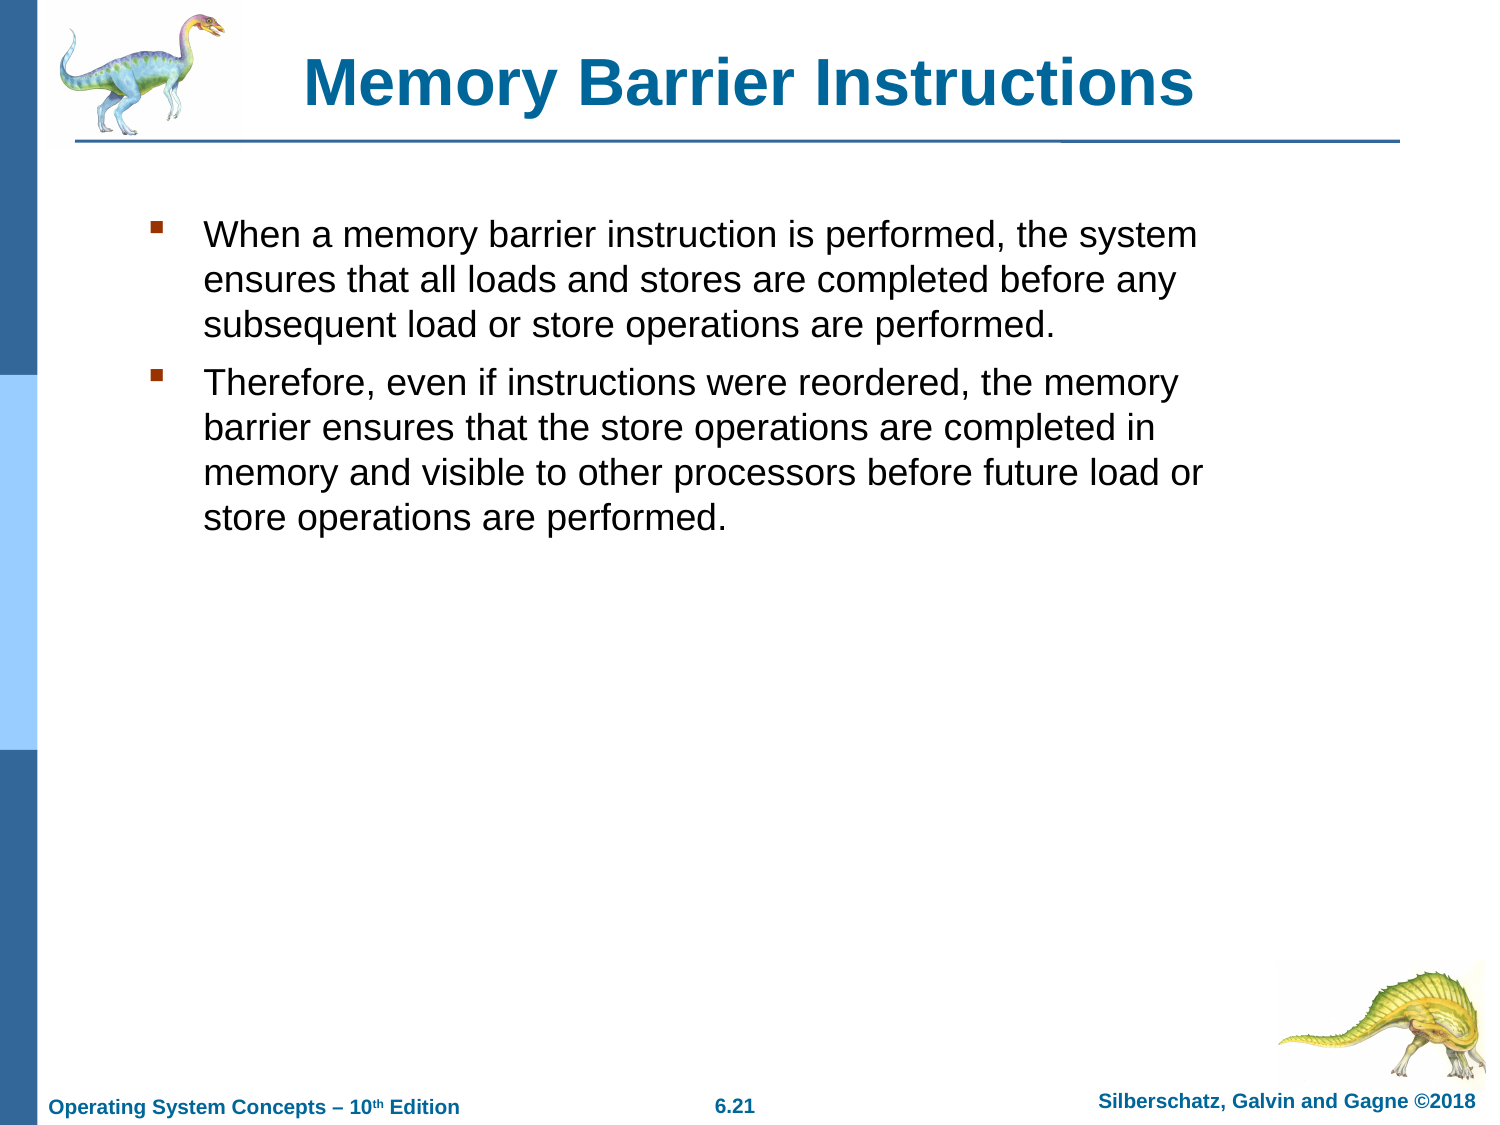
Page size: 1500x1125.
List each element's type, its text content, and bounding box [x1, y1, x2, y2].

picture [1275, 959, 1486, 1090]
picture [46, 0, 243, 149]
list When a memory barrier instruction is performed, the system ensures that all loads and stores are completed before any subsequent load or store operations are performed. Therefore, even if instructions were reordered, the memory barrier ensures that the store operations are completed in memory and visible to other processors before future load or store operations are performed. [132, 202, 1308, 956]
title Memory Barrier Instructions [75, 31, 1425, 126]
